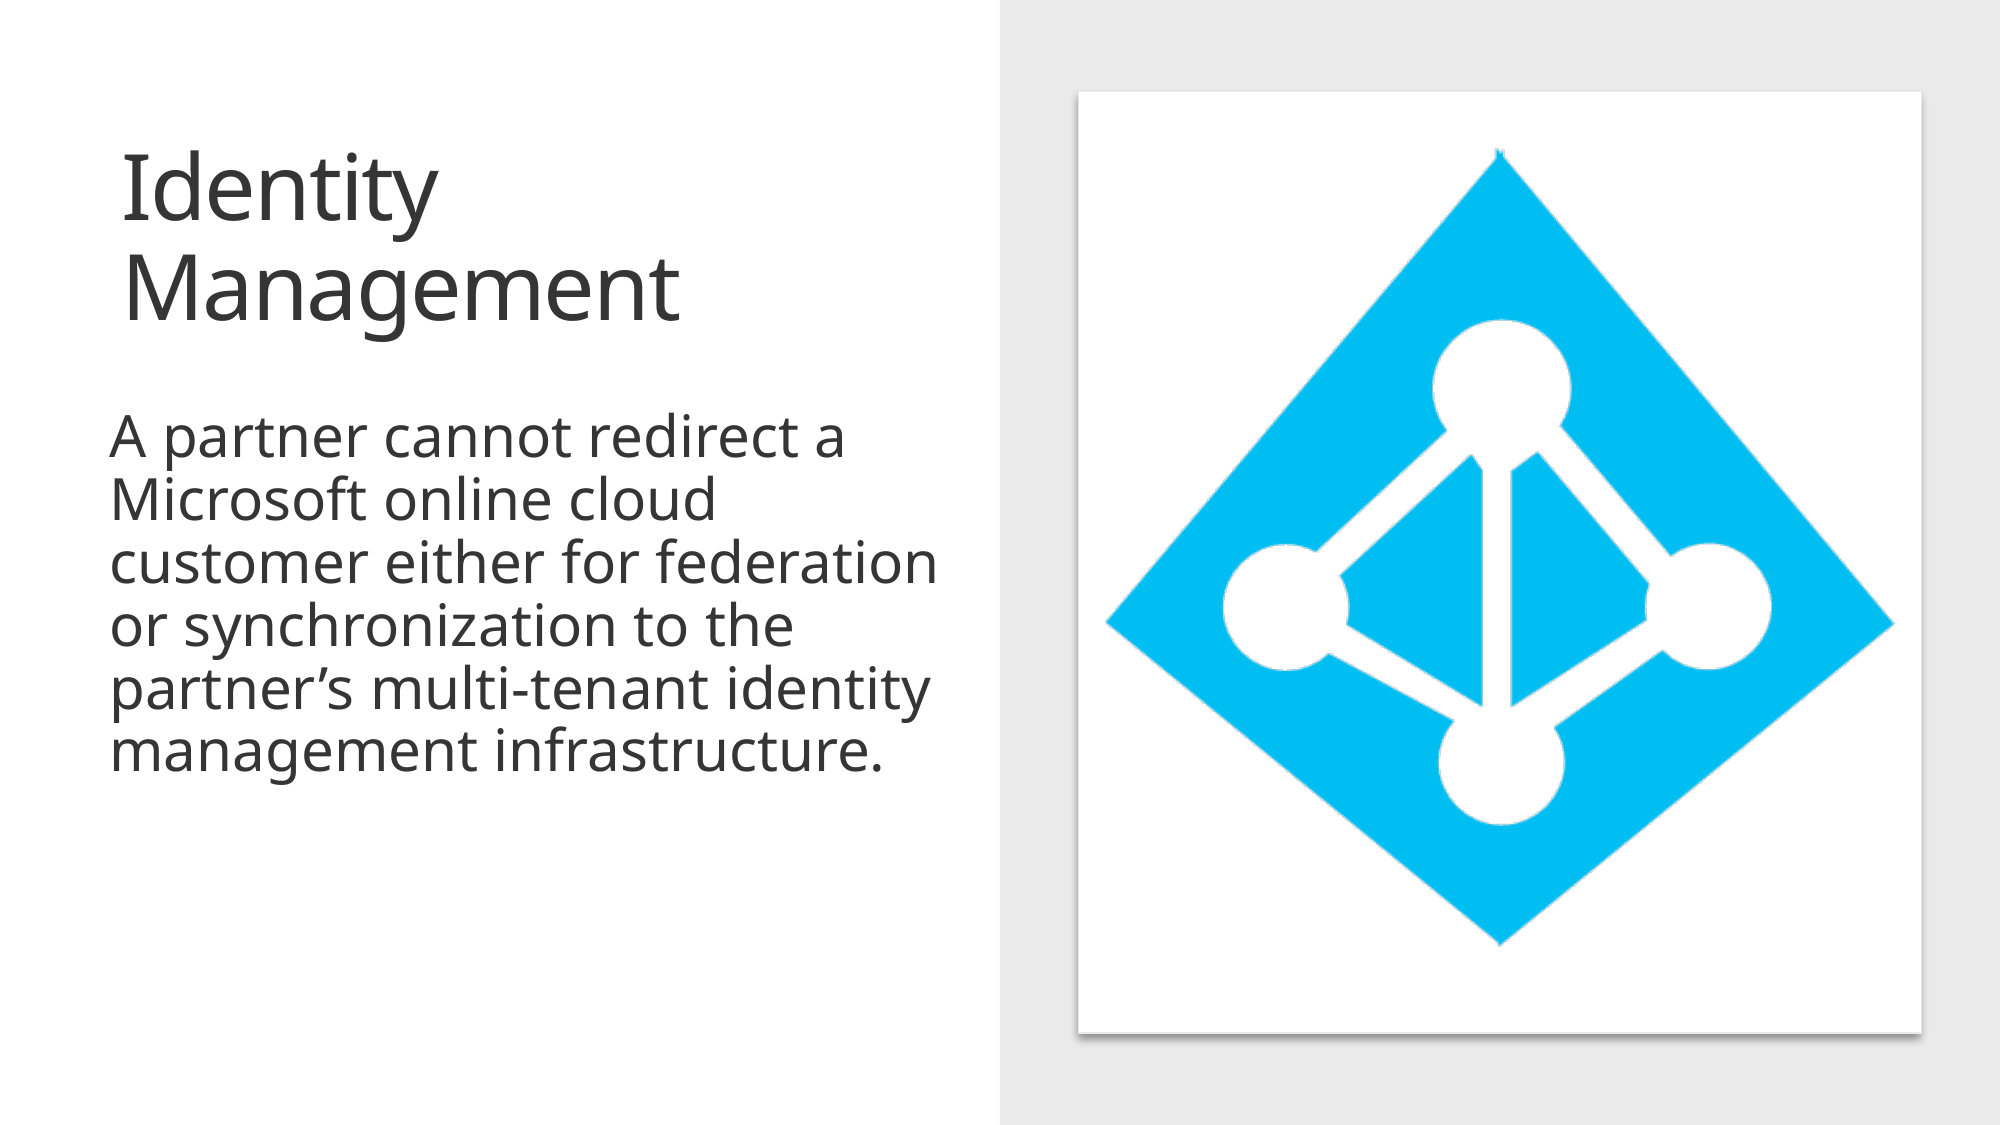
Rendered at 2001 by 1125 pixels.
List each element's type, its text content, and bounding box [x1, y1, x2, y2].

picture [1099, 147, 1901, 948]
text_box [1077, 91, 1923, 1034]
text_box [0, 0, 999, 1125]
text_box [999, 0, 2000, 1125]
title Identity Management [106, 103, 947, 379]
list A partner cannot redirect a Microsoft online cloud customer either for federation or synchronization to the partner’s multi-tenant identity management infrastructure. [94, 399, 979, 1021]
